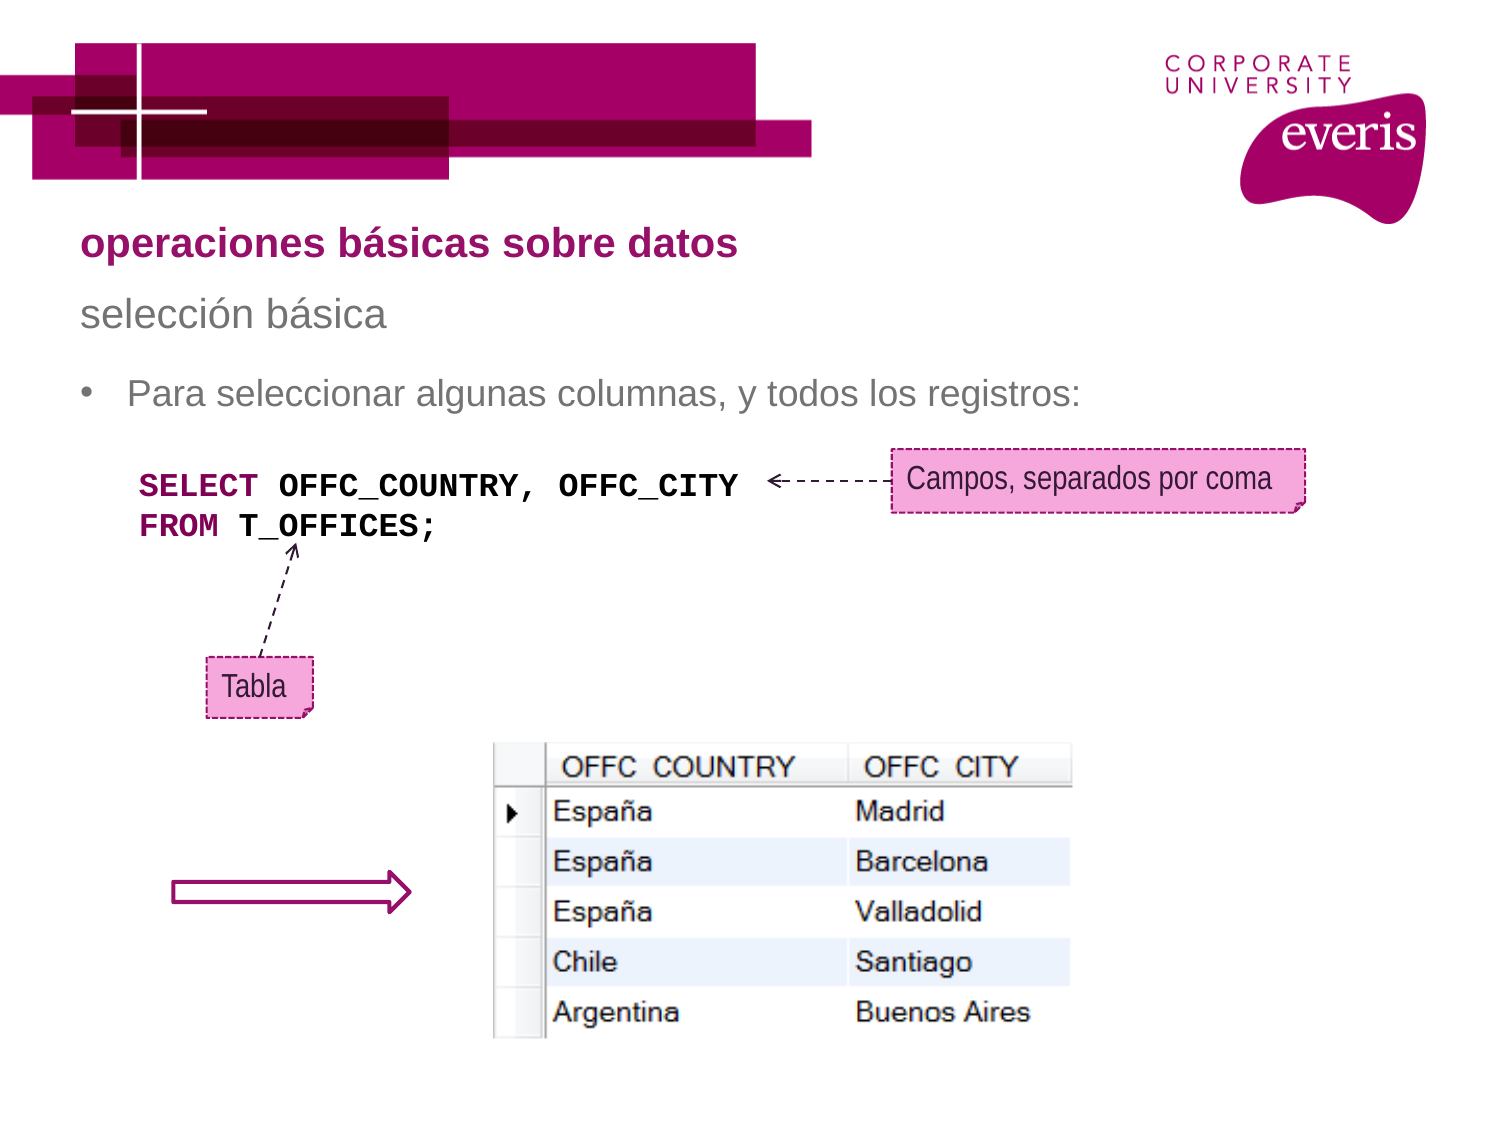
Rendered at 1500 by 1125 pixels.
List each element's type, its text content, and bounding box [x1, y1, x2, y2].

text_box [171, 869, 412, 915]
list Para seleccionar algunas columnas, y todos los registros: [64, 361, 1441, 1047]
picture [0, 0, 1500, 234]
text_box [259, 542, 297, 658]
text_box SELECT OFFC_COUNTRY, OFFC_CITY FROM T_OFFICES; [123, 456, 874, 551]
picture [493, 742, 1075, 1042]
text_box Campos, separados por coma [889, 447, 1308, 515]
title operaciones básicas sobre datos [64, 208, 1424, 278]
list selección básica [64, 278, 1424, 350]
text_box Tabla [204, 654, 315, 720]
